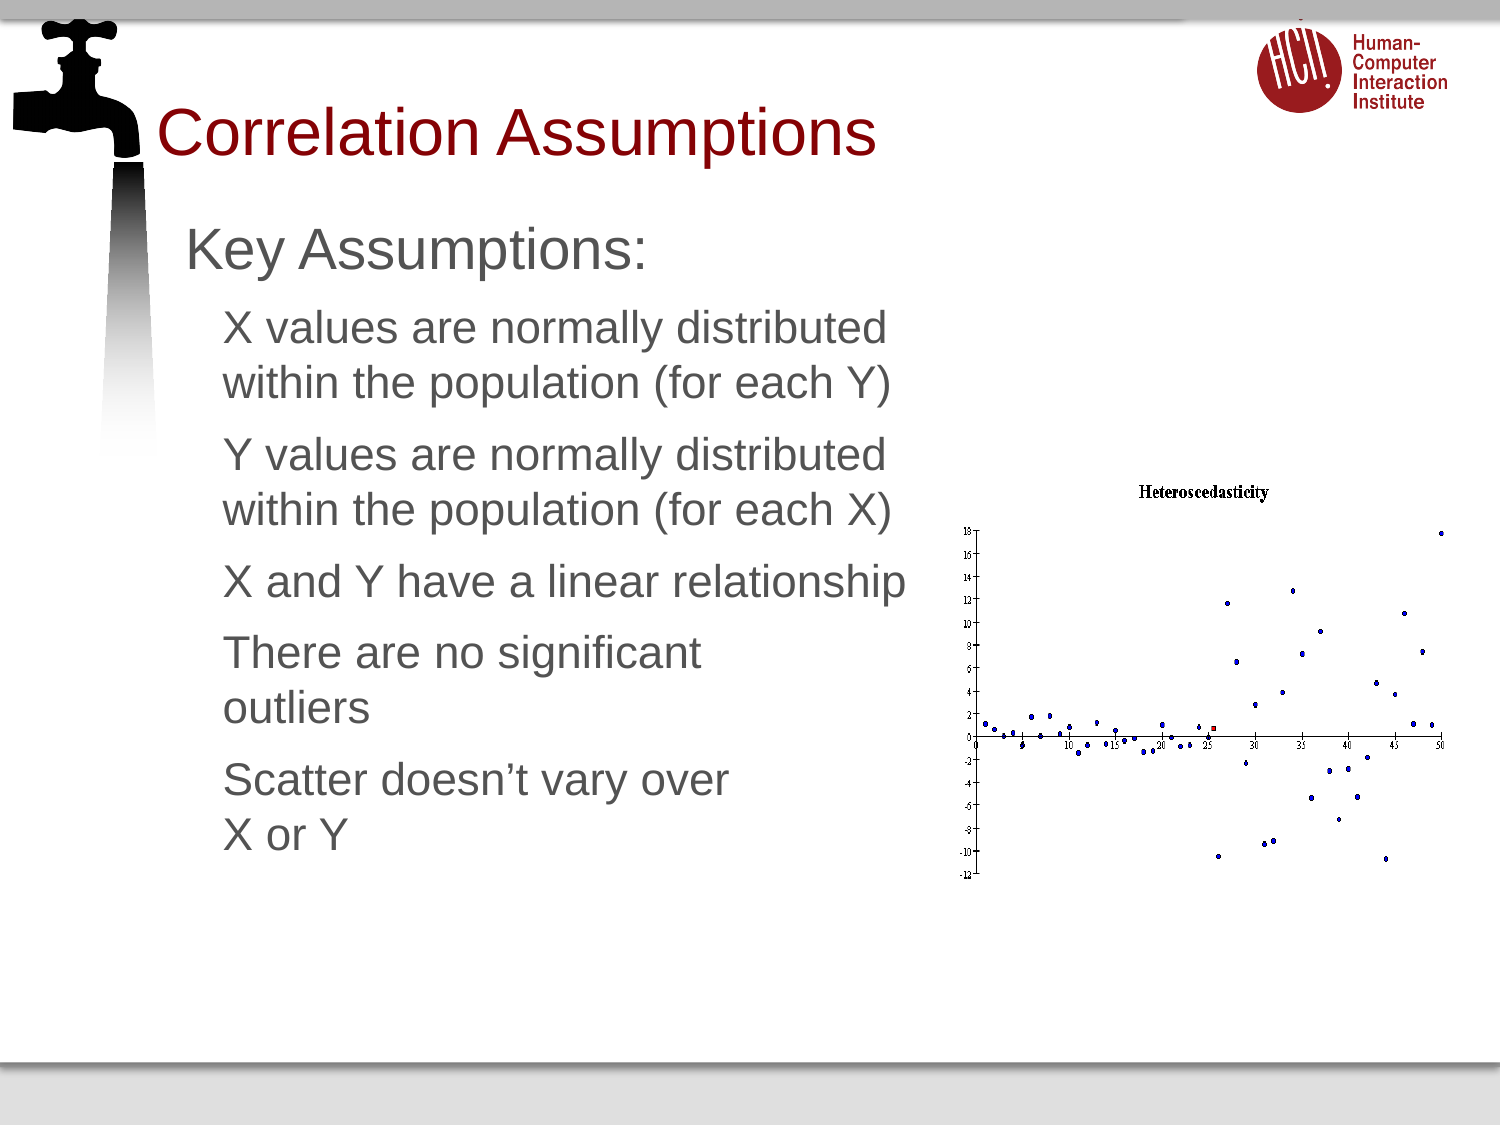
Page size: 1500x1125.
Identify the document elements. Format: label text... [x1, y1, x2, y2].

picture [1257, 20, 1447, 113]
picture [13, 20, 140, 158]
list Key Assumptions: X values are normally distributed within the population (for each Y) Y values are normally distributed within the population (for each X) X and Y have a linear relationship There are no significant outliers Scatter doesn’t vary over X or Y [185, 211, 1459, 930]
picture [932, 466, 1478, 905]
title Correlation Assumptions [156, 13, 1187, 176]
